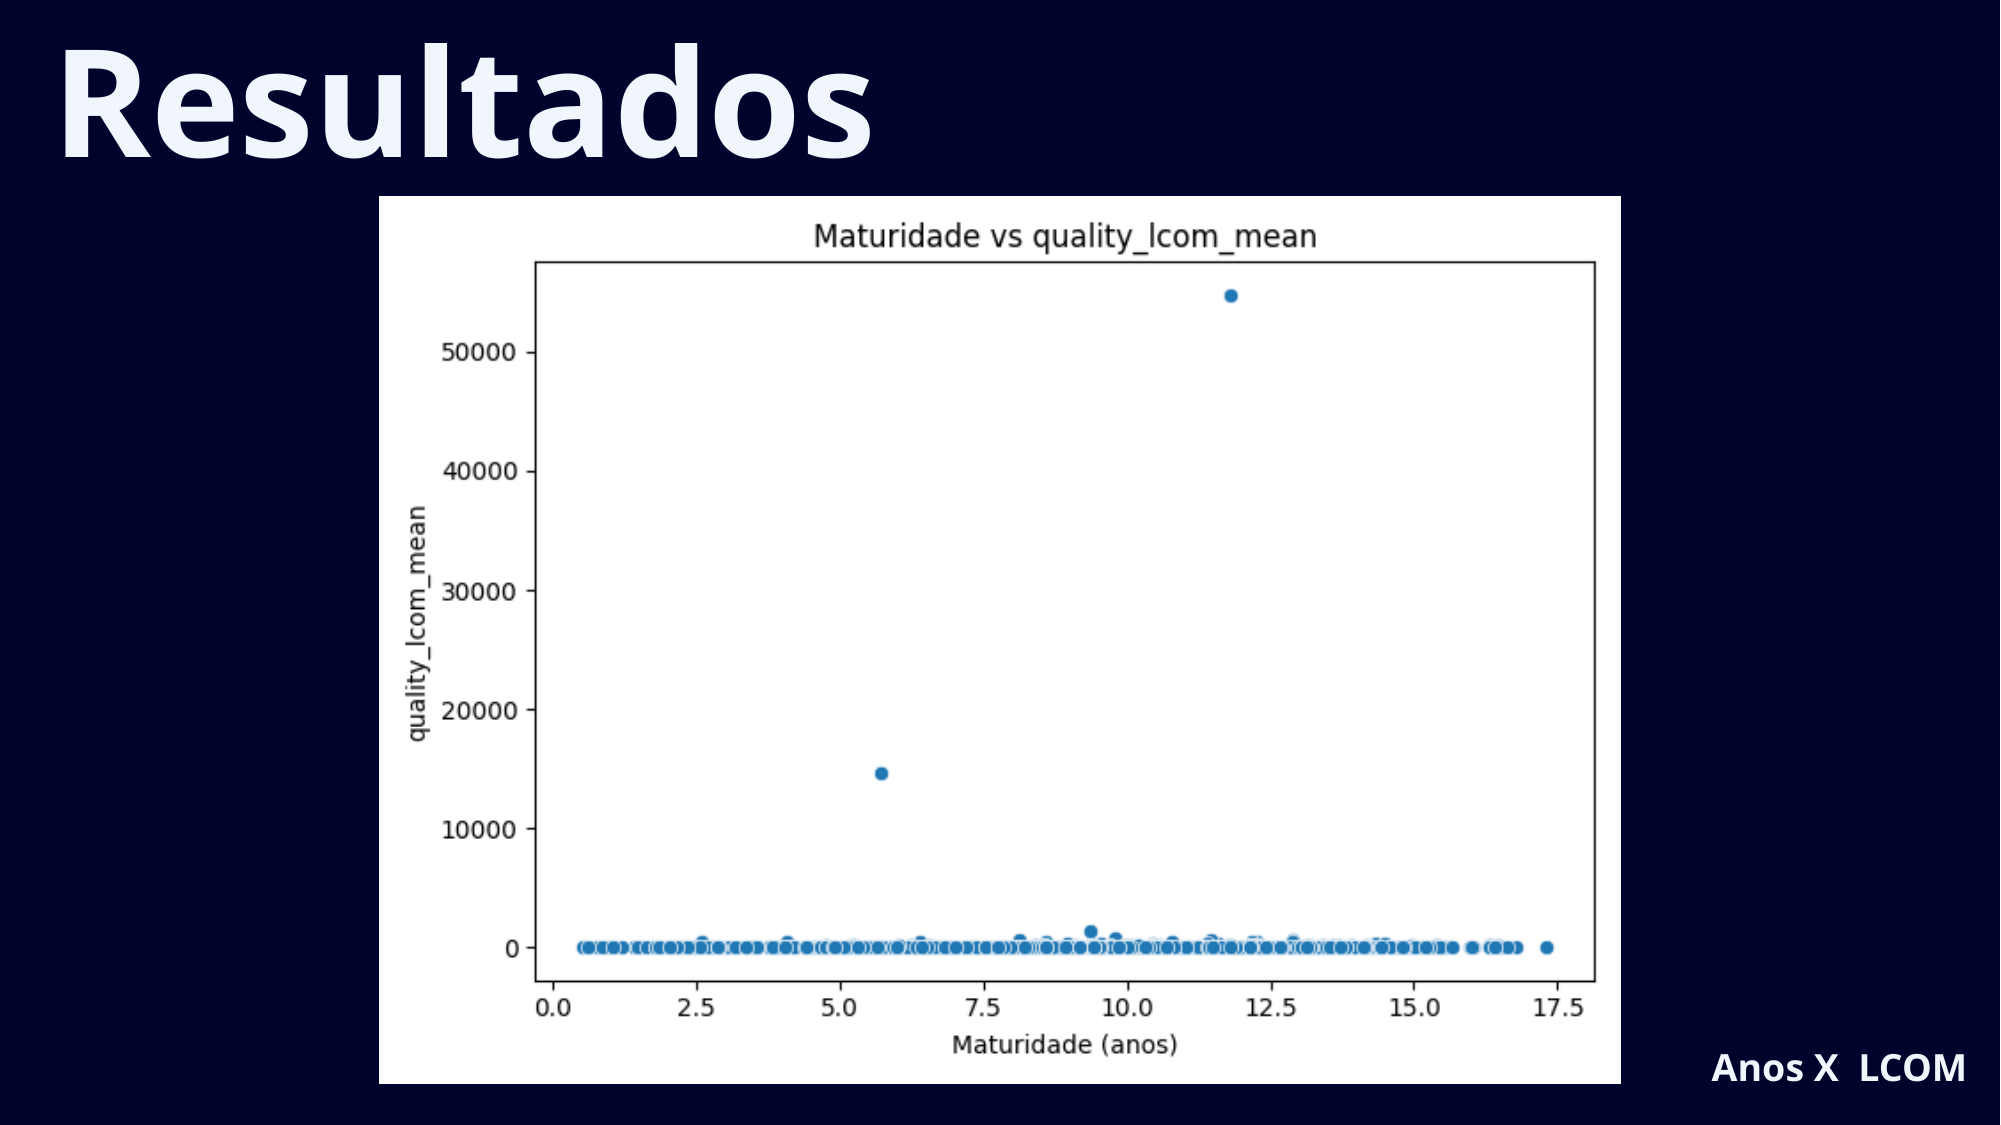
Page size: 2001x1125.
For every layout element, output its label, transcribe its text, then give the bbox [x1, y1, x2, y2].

text_box Resultados [37, 0, 910, 195]
text_box Anos X LCOM [1696, 1036, 2000, 1097]
picture [378, 196, 1622, 1085]
